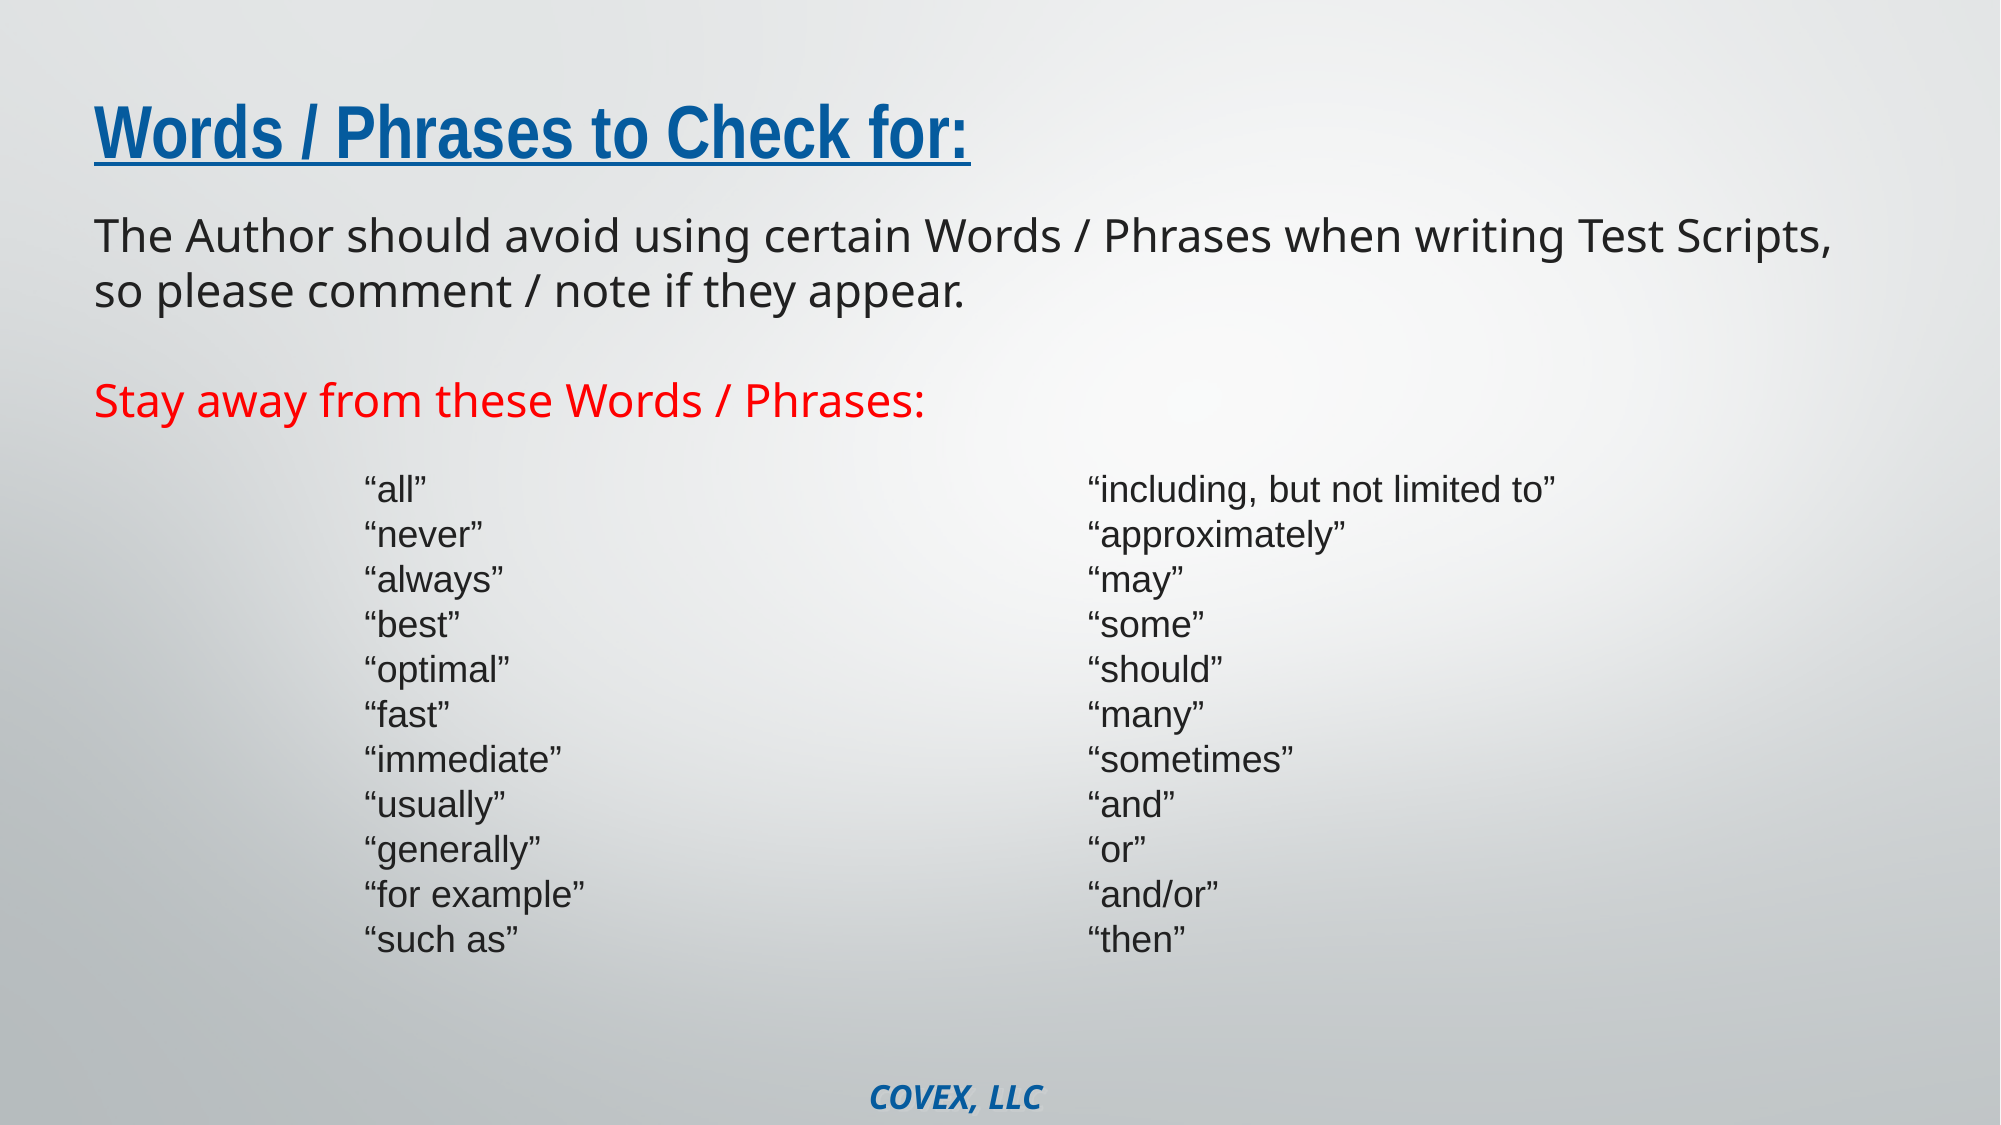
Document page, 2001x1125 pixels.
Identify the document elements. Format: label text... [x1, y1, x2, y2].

text_box The Author should avoid using certain Words / Phrases when writing Test Scripts, so please comment / note if they appear. Stay away from these Words / Phrases: [79, 199, 1900, 545]
text_box “all” “never” “always” “best” “optimal” “fast” “immediate” “usually” “generally” “for example” “such as” [349, 457, 938, 1013]
title Words / Phrases to Check for: [79, 34, 1900, 199]
text_box “including, but not limited to” “approximately” “may” “some” “should” “many” “sometimes” “and” “or” “and/or” “then” [1073, 457, 1765, 1013]
